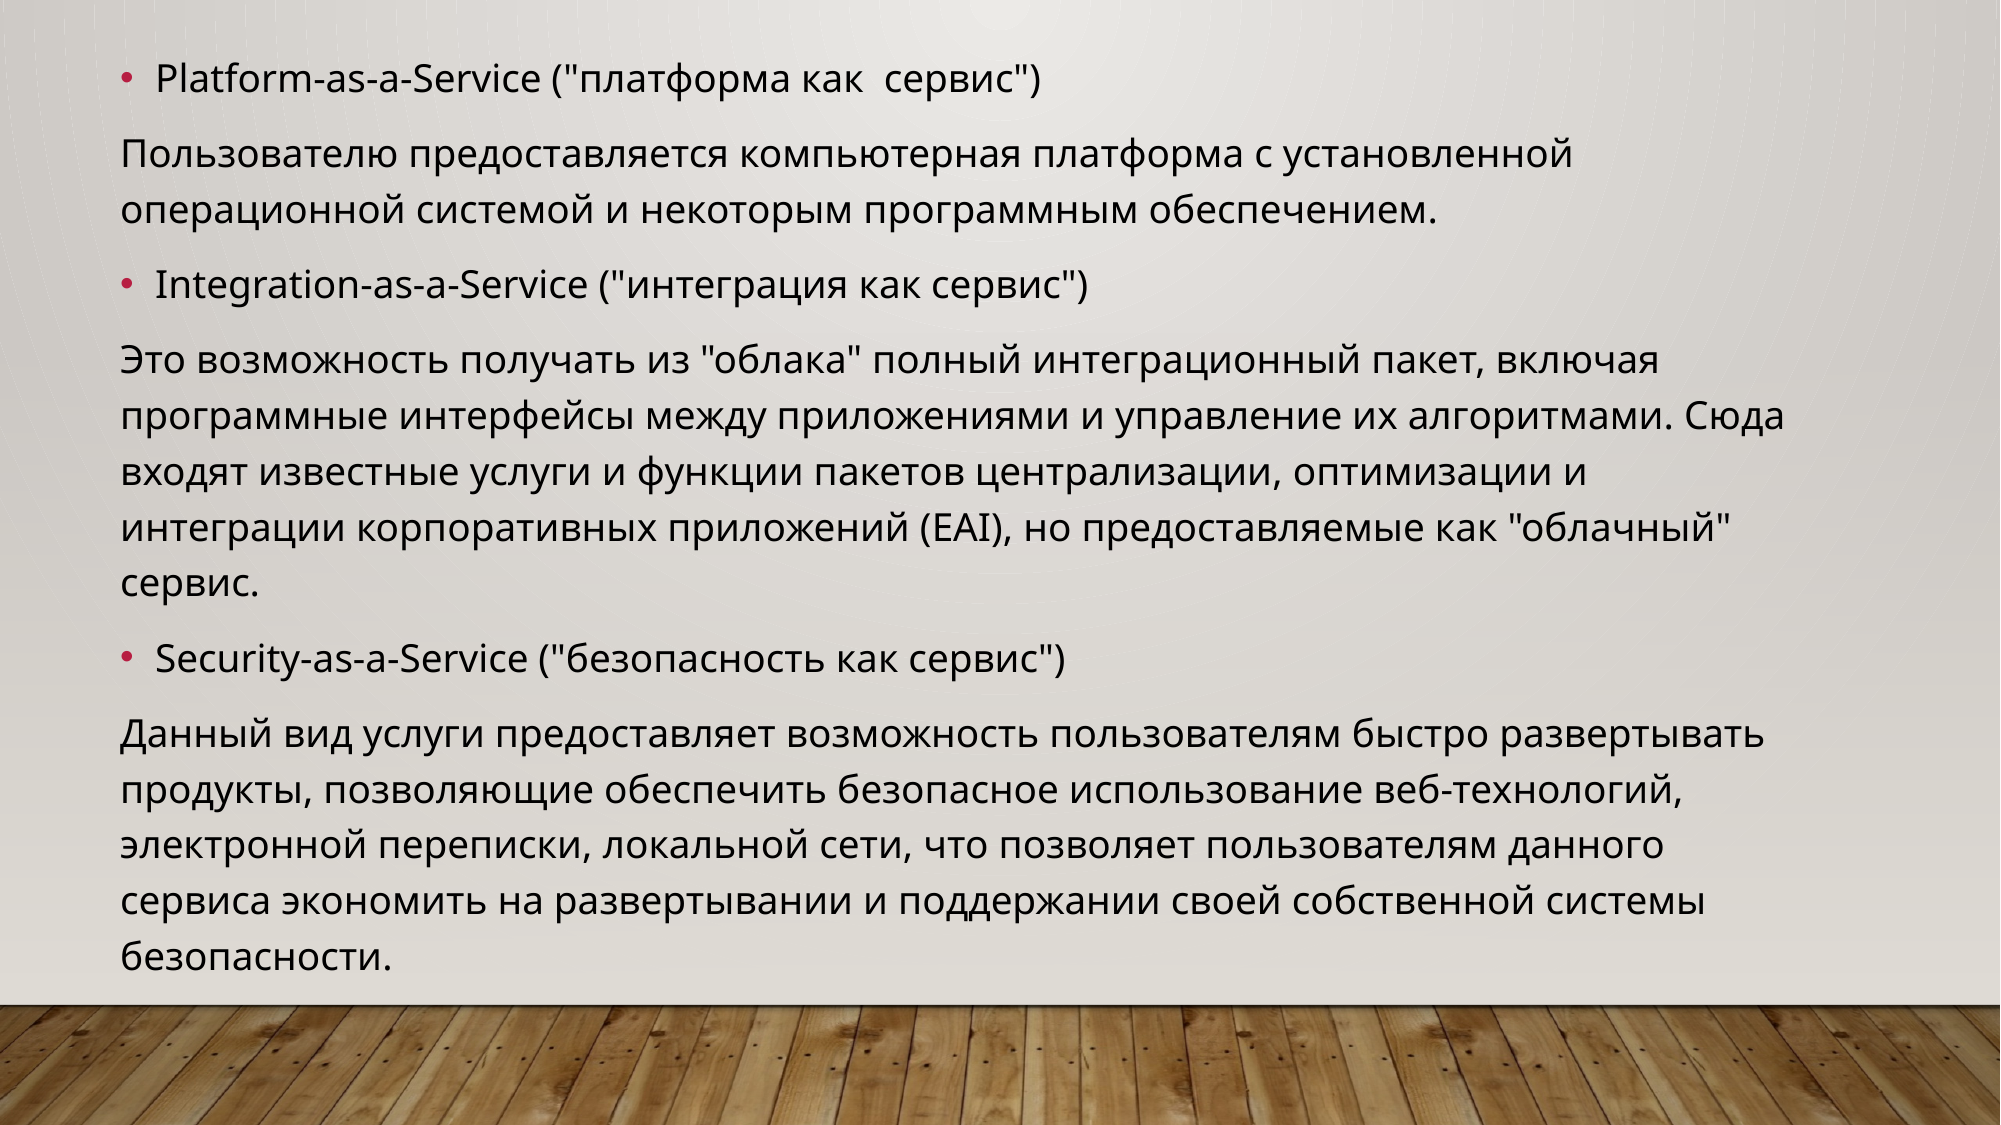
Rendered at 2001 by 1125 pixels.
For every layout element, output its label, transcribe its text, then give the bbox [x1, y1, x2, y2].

list Platform-as-a-Service ("платформа как сервис") Пользователю предоставляется компьютерная платформа с установленной операционной системой и некоторым программным обеспечением. Integration-as-a-Service ("интеграция как сервис") Это возможность получать из "облака" полный интеграционный пакет, включая программные интерфейсы между приложениями и управление их алгоритмами. Сюда входят известные услуги и функции пакетов централизации, оптимизации и интеграции корпоративных приложений (EAI), но предоставляемые как "облачный" сервис. Security-as-a-Service ("безопасность как сервис") Данный вид услуги предоставляет возможность пользователям быстро развертывать продукты, позволяющие обеспечить безопасное использование веб-технологий, электронной переписки, локальной сети, что позволяет пользователям данного сервиса экономить на развертывании и поддержании своей собственной системы безопасности. [105, 36, 1831, 990]
picture [0, 1005, 2000, 1125]
